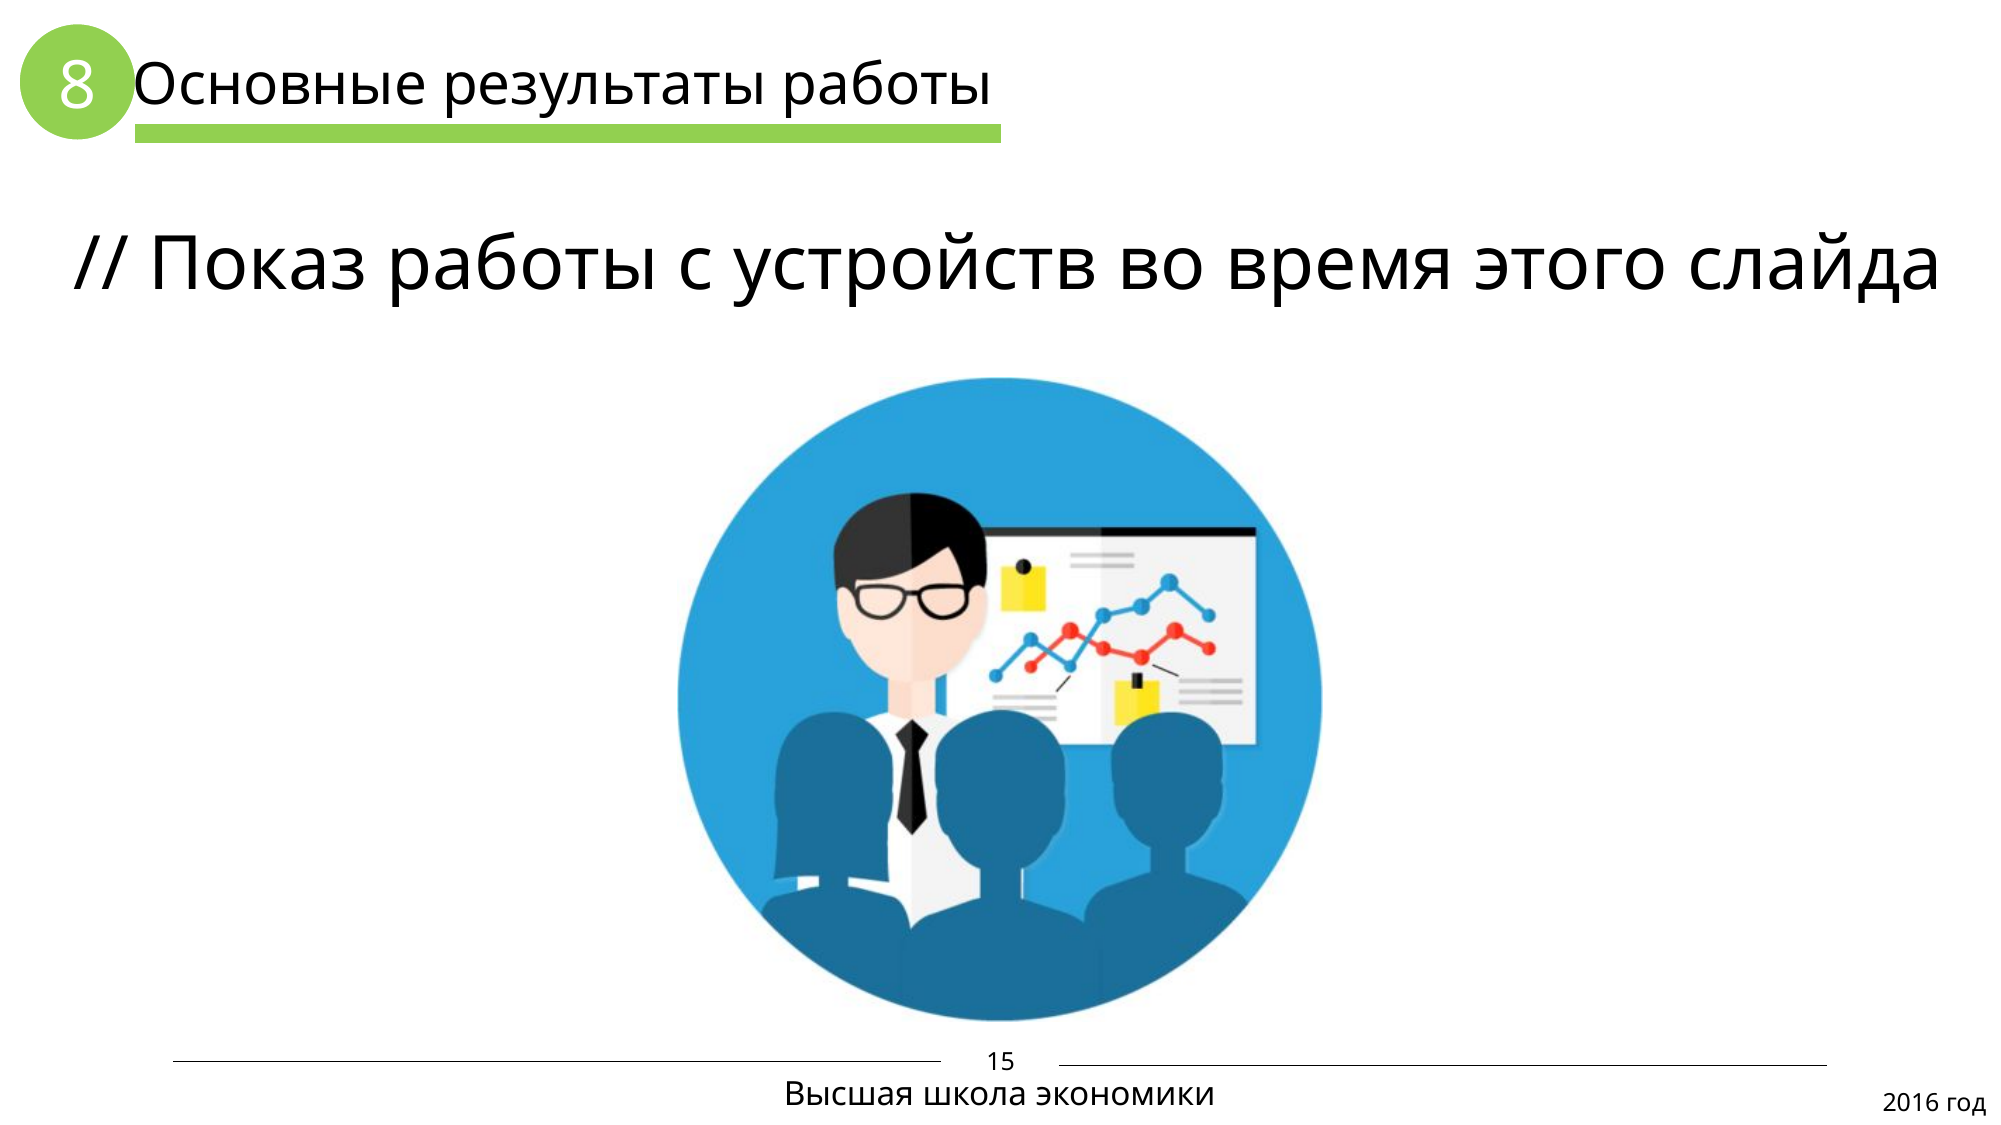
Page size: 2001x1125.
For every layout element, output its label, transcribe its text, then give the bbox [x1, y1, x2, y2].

text_box 2016 год [1867, 1079, 2000, 1125]
text_box 15 [969, 1030, 1030, 1091]
text_box Высшая школа экономики [768, 1065, 1231, 1120]
text_box [135, 124, 1001, 143]
picture [677, 377, 1323, 1022]
text_box // Показ работы с устройств во время этого слайда [58, 207, 1960, 313]
text_box Основные результаты работы [117, 39, 1008, 124]
text_box 8 [17, 22, 120, 142]
